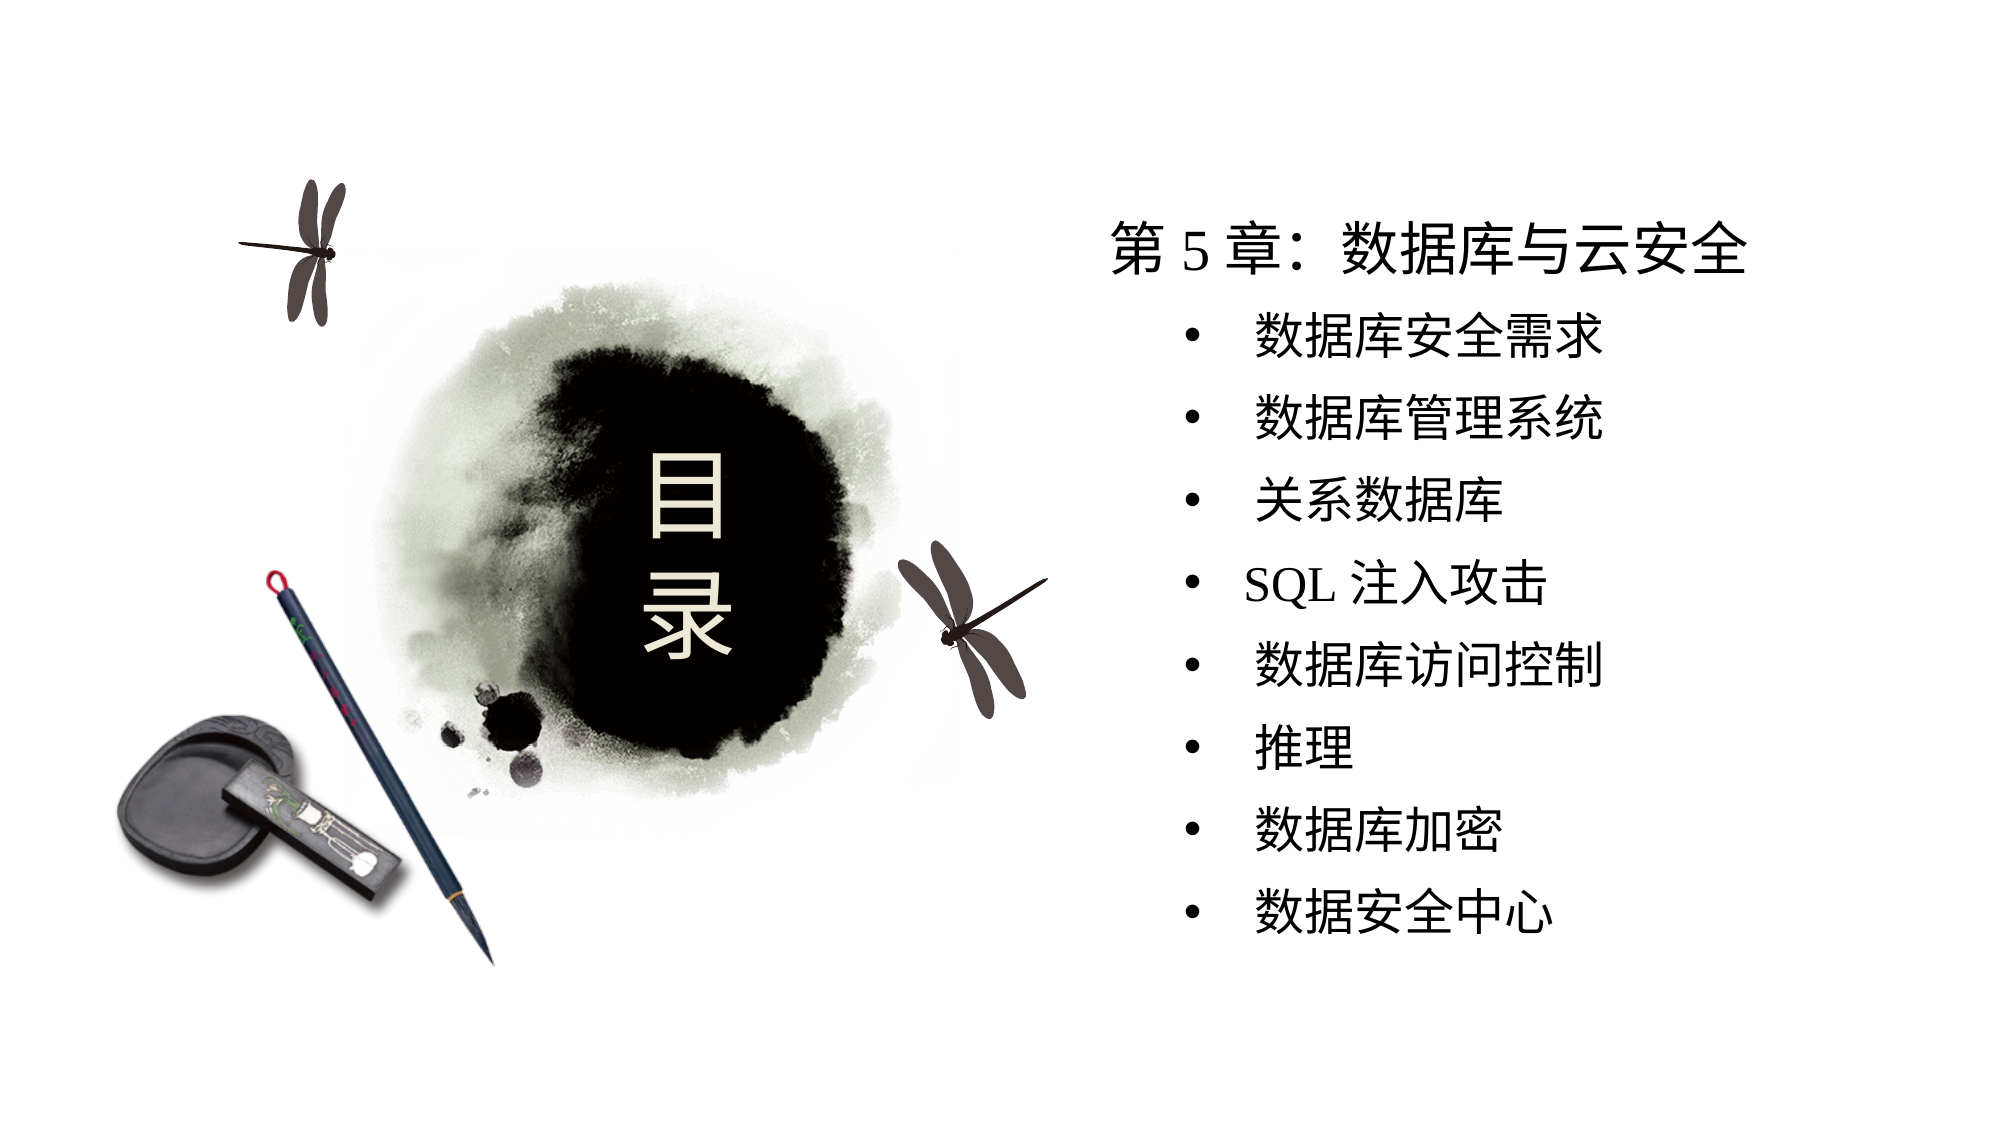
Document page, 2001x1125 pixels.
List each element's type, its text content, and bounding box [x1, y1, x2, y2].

text_box 第5章：数据库与云安全 数据库安全需求 数据库管理系统 关系数据库 SQL注入攻击 数据库访问控制 推理 数据库加密 数据安全中心 [1094, 169, 1953, 1031]
picture [112, 198, 1086, 967]
